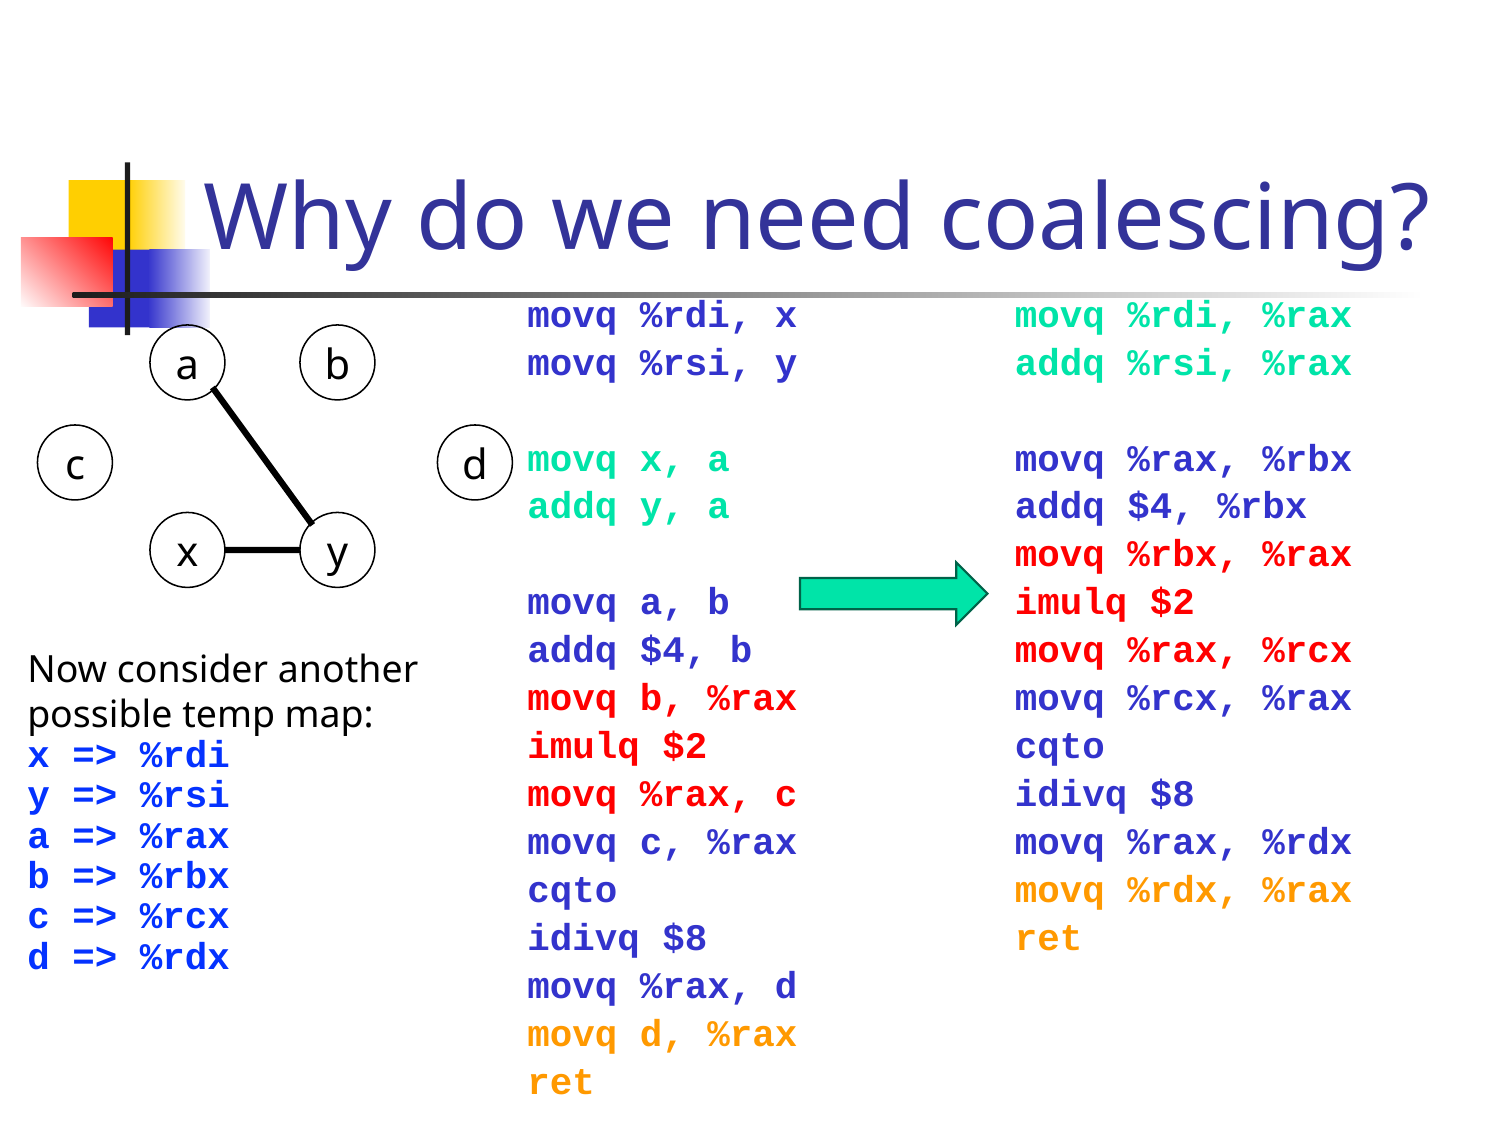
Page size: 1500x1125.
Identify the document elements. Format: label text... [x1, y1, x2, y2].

text_box c [37, 424, 113, 500]
text_box x [149, 512, 225, 588]
text_box movq %rdi, x movq %rsi, y movq x, a addq y, a movq a, b addq $4, b movq b, %rax imulq $2 movq %rax, c movq c, %rax cqto idivq $8 movq %rax, d movq d, %rax ret [512, 287, 988, 1041]
text_box y [299, 512, 375, 588]
text_box Now consider another possible temp map: x => %rdi y => %rsi a => %rax b => %rbx c => %rcx d => %rdx [12, 637, 438, 985]
text_box a [149, 324, 225, 400]
text_box movq %rdi, %rax addq %rsi, %rax movq %rax, %rbx addq $4, %rbx movq %rbx, %rax imulq $2 movq %rax, %rcx movq %rcx, %rax cqto idivq $8 movq %rax, %rdx movq %rdx, %rax ret [999, 287, 1488, 1041]
text_box [798, 559, 989, 628]
text_box b [299, 324, 375, 400]
text_box d [437, 424, 512, 500]
title Why do we need coalescing? [188, 35, 1468, 275]
